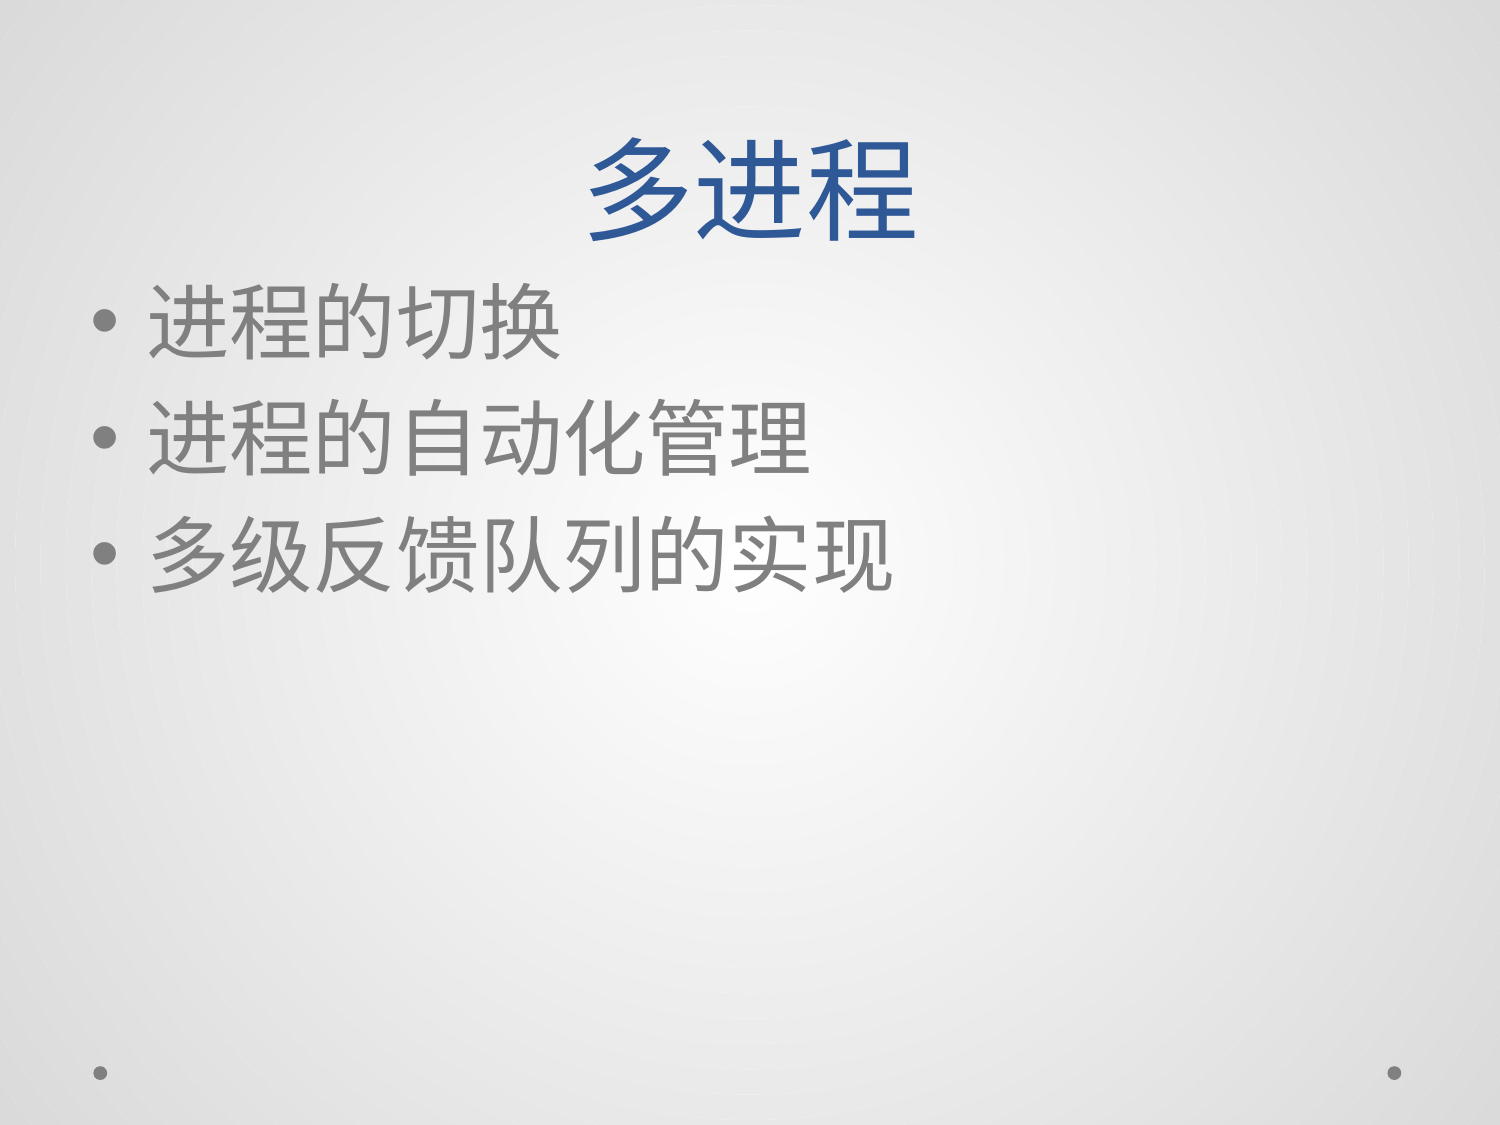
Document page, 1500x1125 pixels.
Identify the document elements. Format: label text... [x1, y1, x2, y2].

list 进程的切换 进程的自动化管理 多级反馈队列的实现 [75, 262, 1425, 1005]
title 多进程 [75, 0, 1425, 262]
